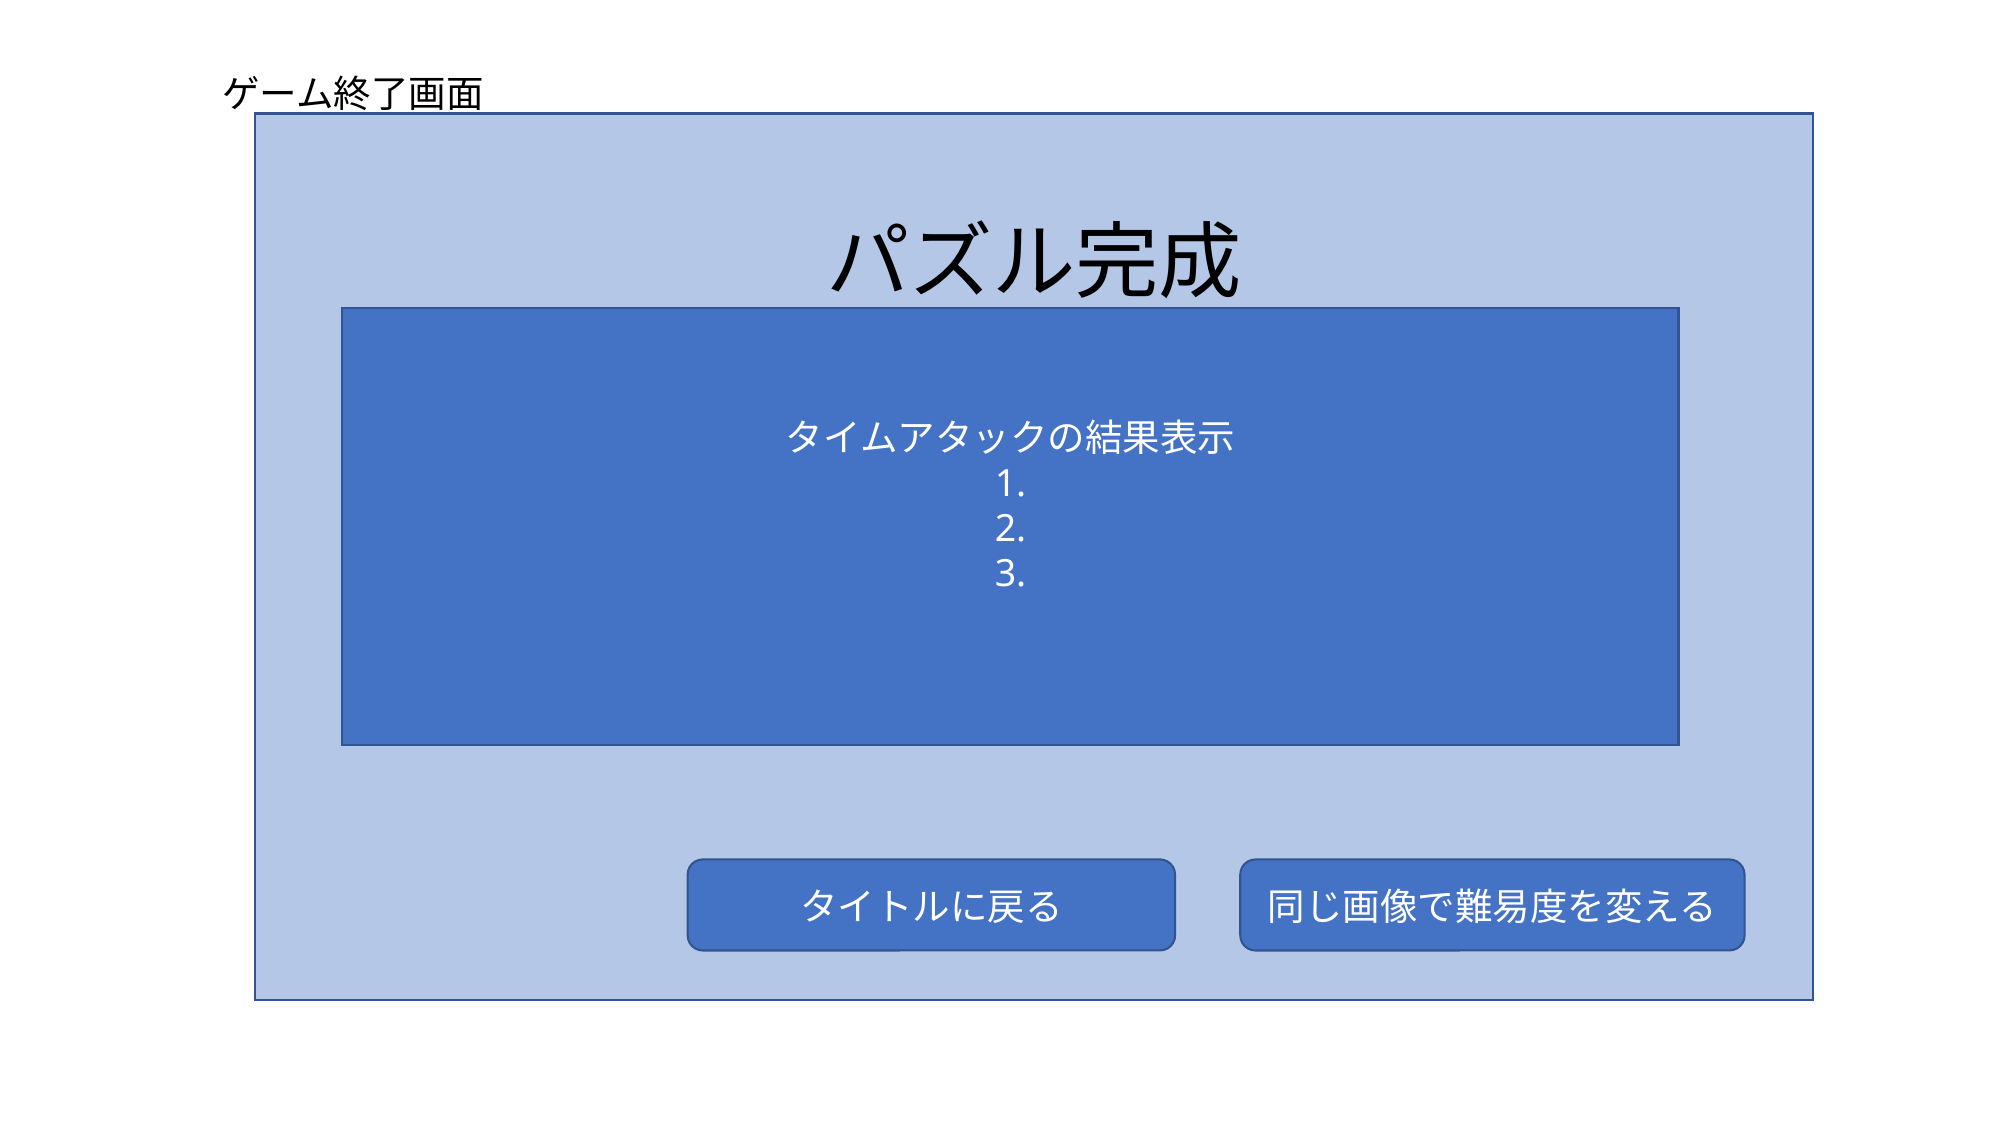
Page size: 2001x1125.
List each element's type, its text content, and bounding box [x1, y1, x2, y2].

text_box ゲーム終了画面 [207, 62, 499, 123]
text_box [254, 112, 1814, 1001]
text_box タイムアタックの結果表示 1. 2. 3. [341, 307, 1680, 746]
text_box タイトルに戻る [686, 858, 1177, 952]
text_box パズル完成 [740, 200, 1329, 307]
text_box 同じ画像で難易度を変える [1239, 858, 1746, 952]
